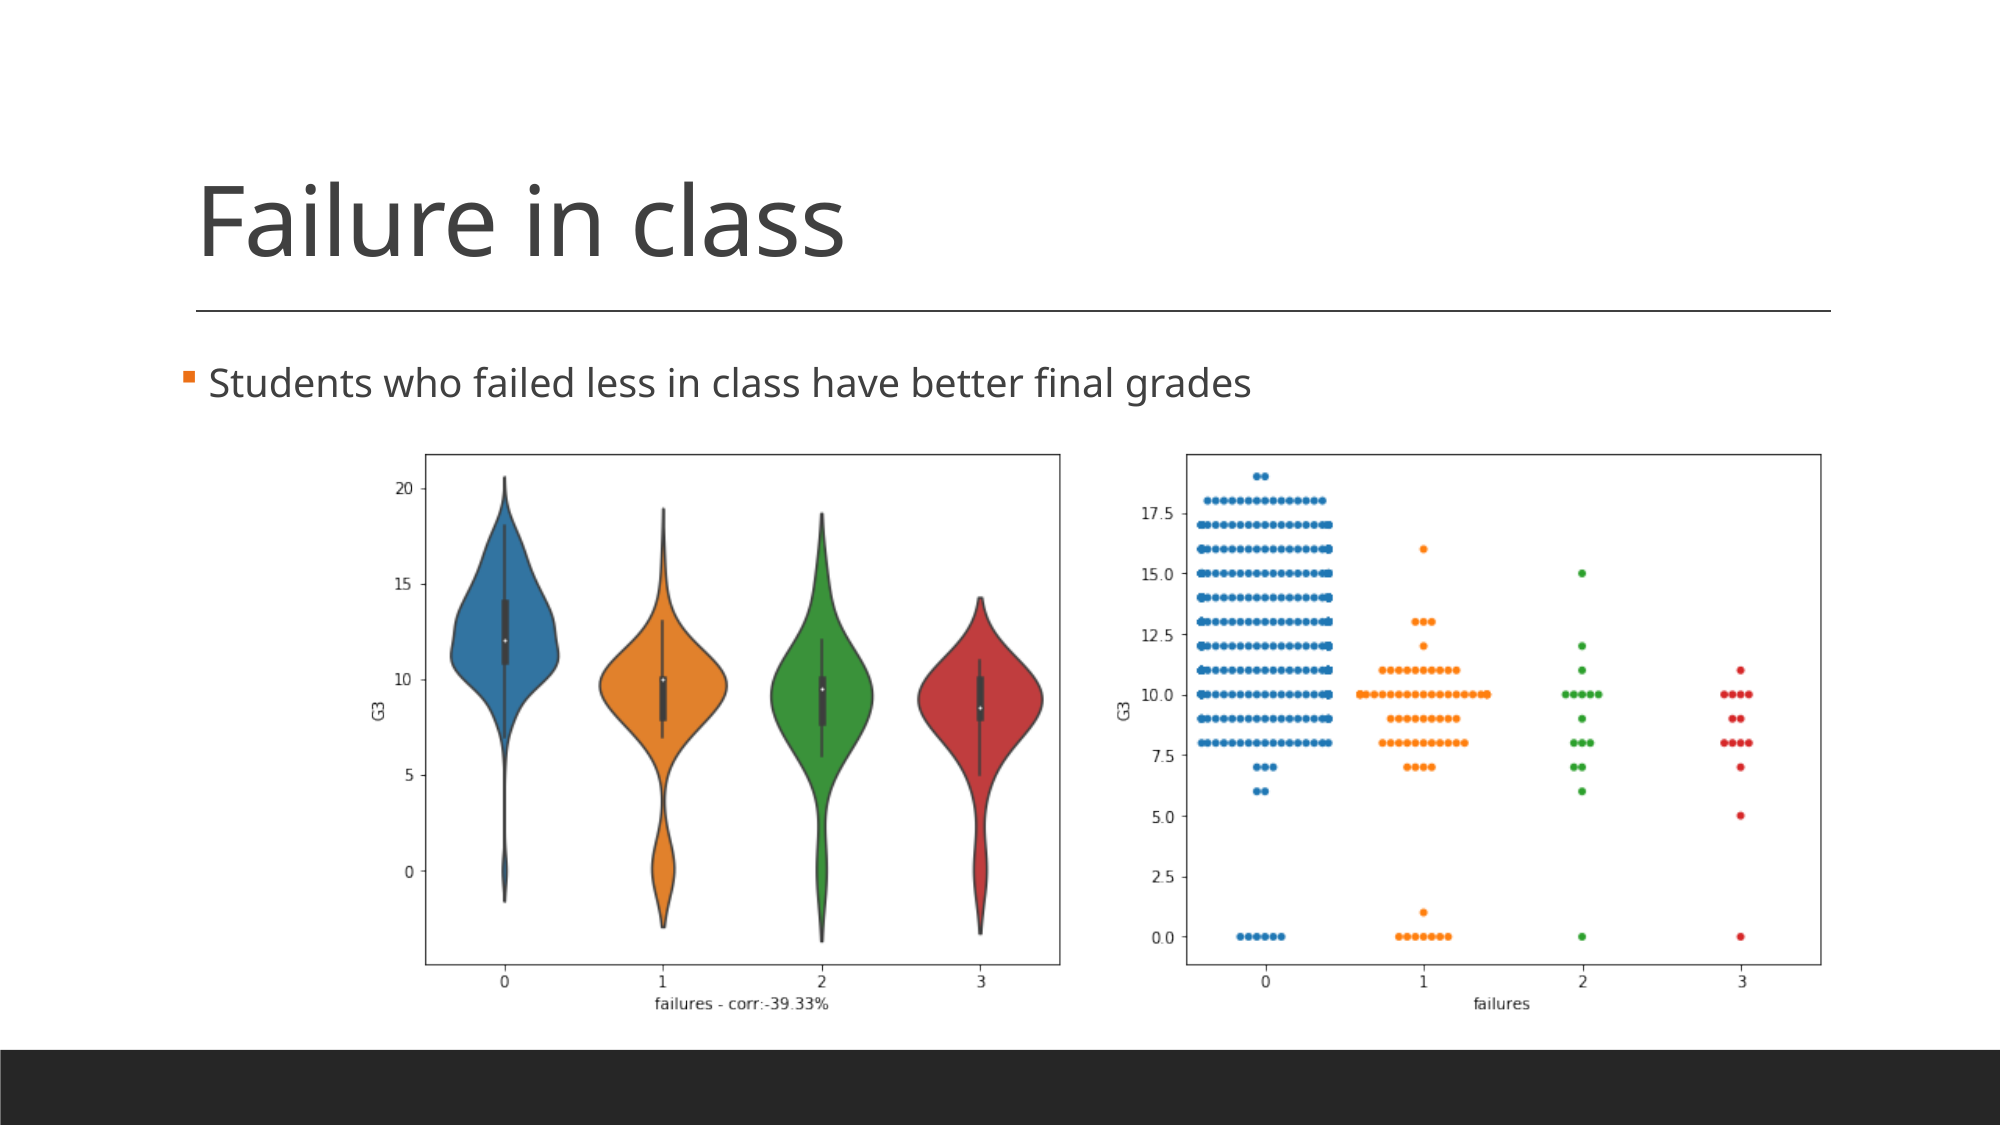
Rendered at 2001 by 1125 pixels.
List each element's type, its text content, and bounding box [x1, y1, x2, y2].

title Failure in class [180, 47, 1830, 285]
text_box Students who failed less in class have better final grades [180, 345, 1784, 963]
picture [360, 443, 1831, 1025]
